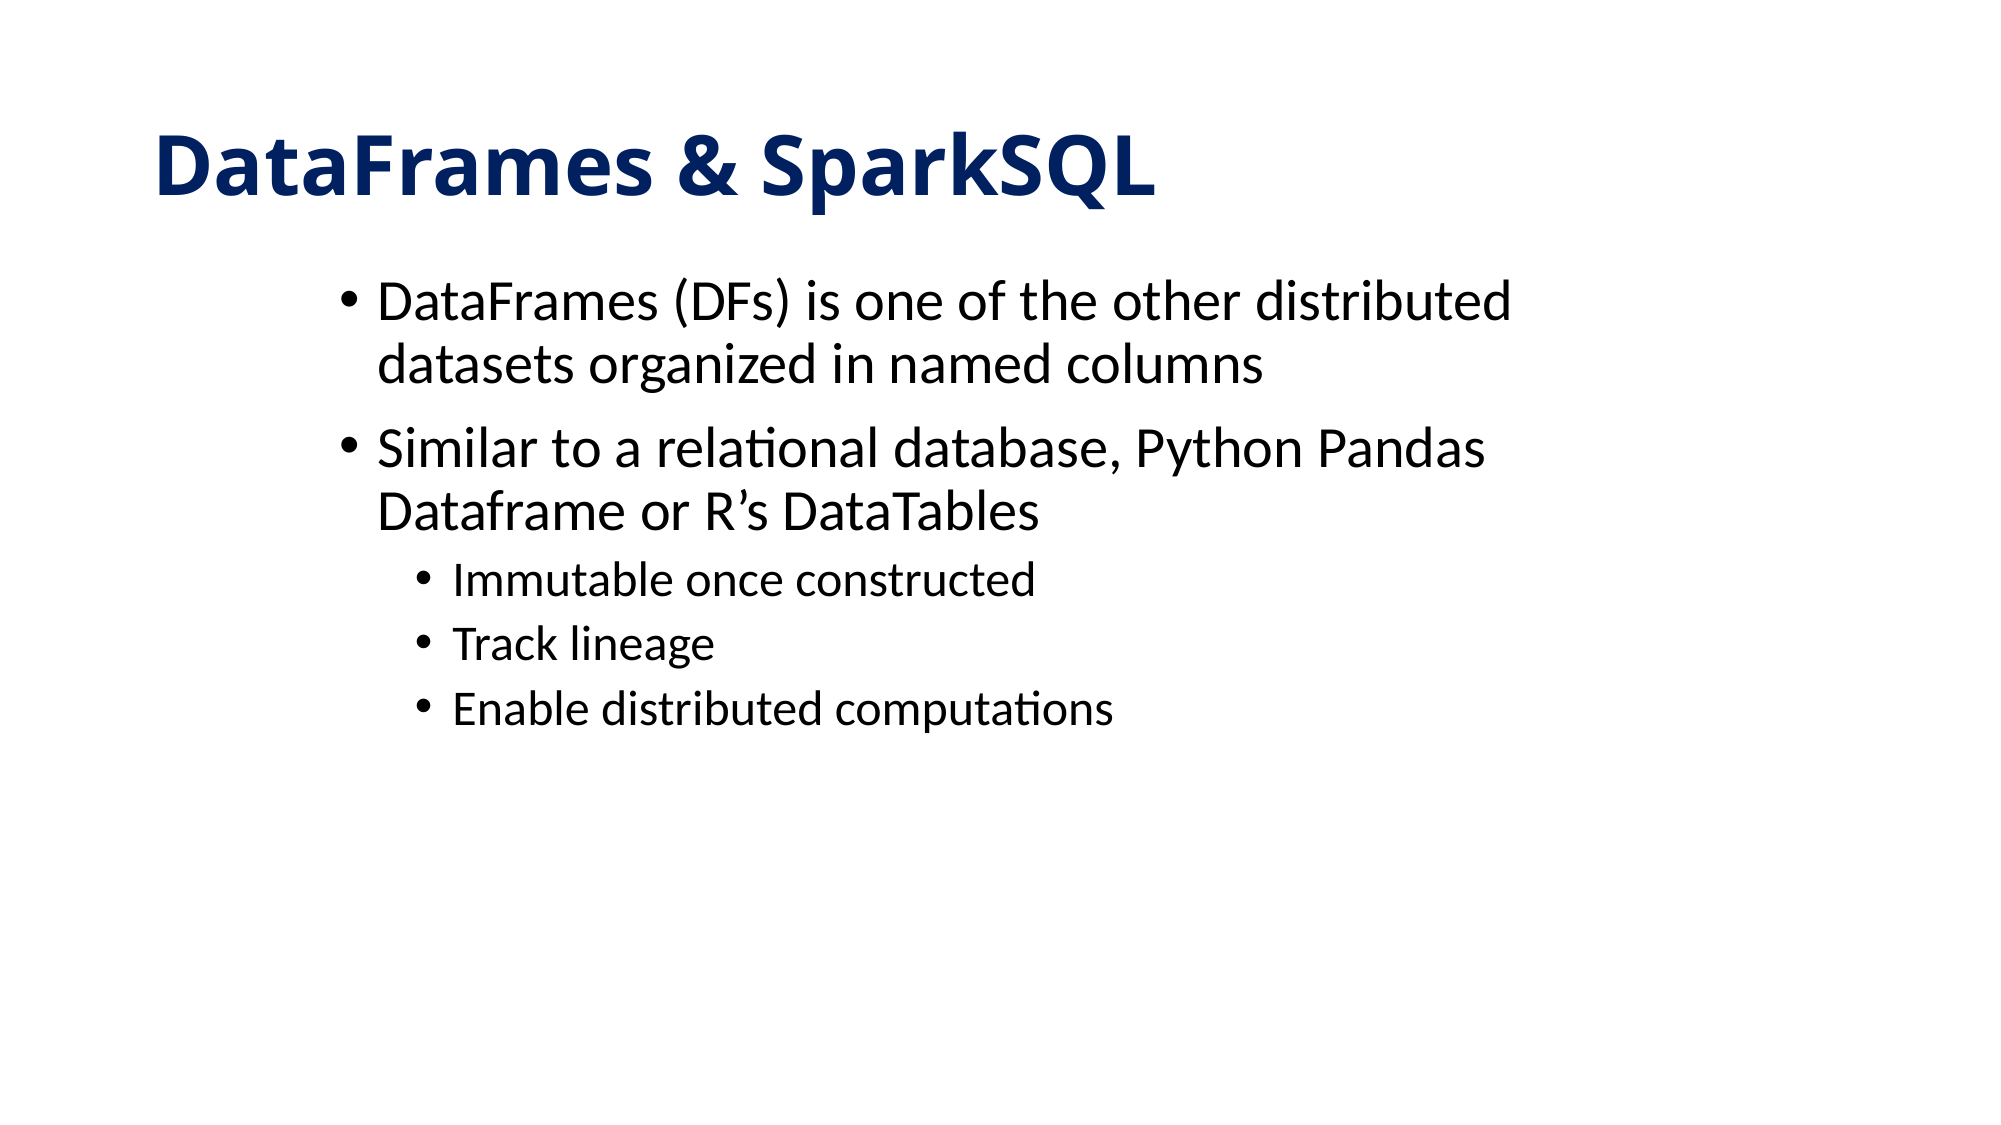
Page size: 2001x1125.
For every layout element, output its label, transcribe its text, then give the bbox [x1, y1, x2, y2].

title DataFrames & SparkSQL [137, 59, 1863, 278]
list DataFrames (DFs) is one of the other distributed datasets organized in named columns Similar to a relational database, Python Pandas Dataframe or R’s DataTables Immutable once constructed Track lineage Enable distributed computations [324, 262, 1675, 1032]
